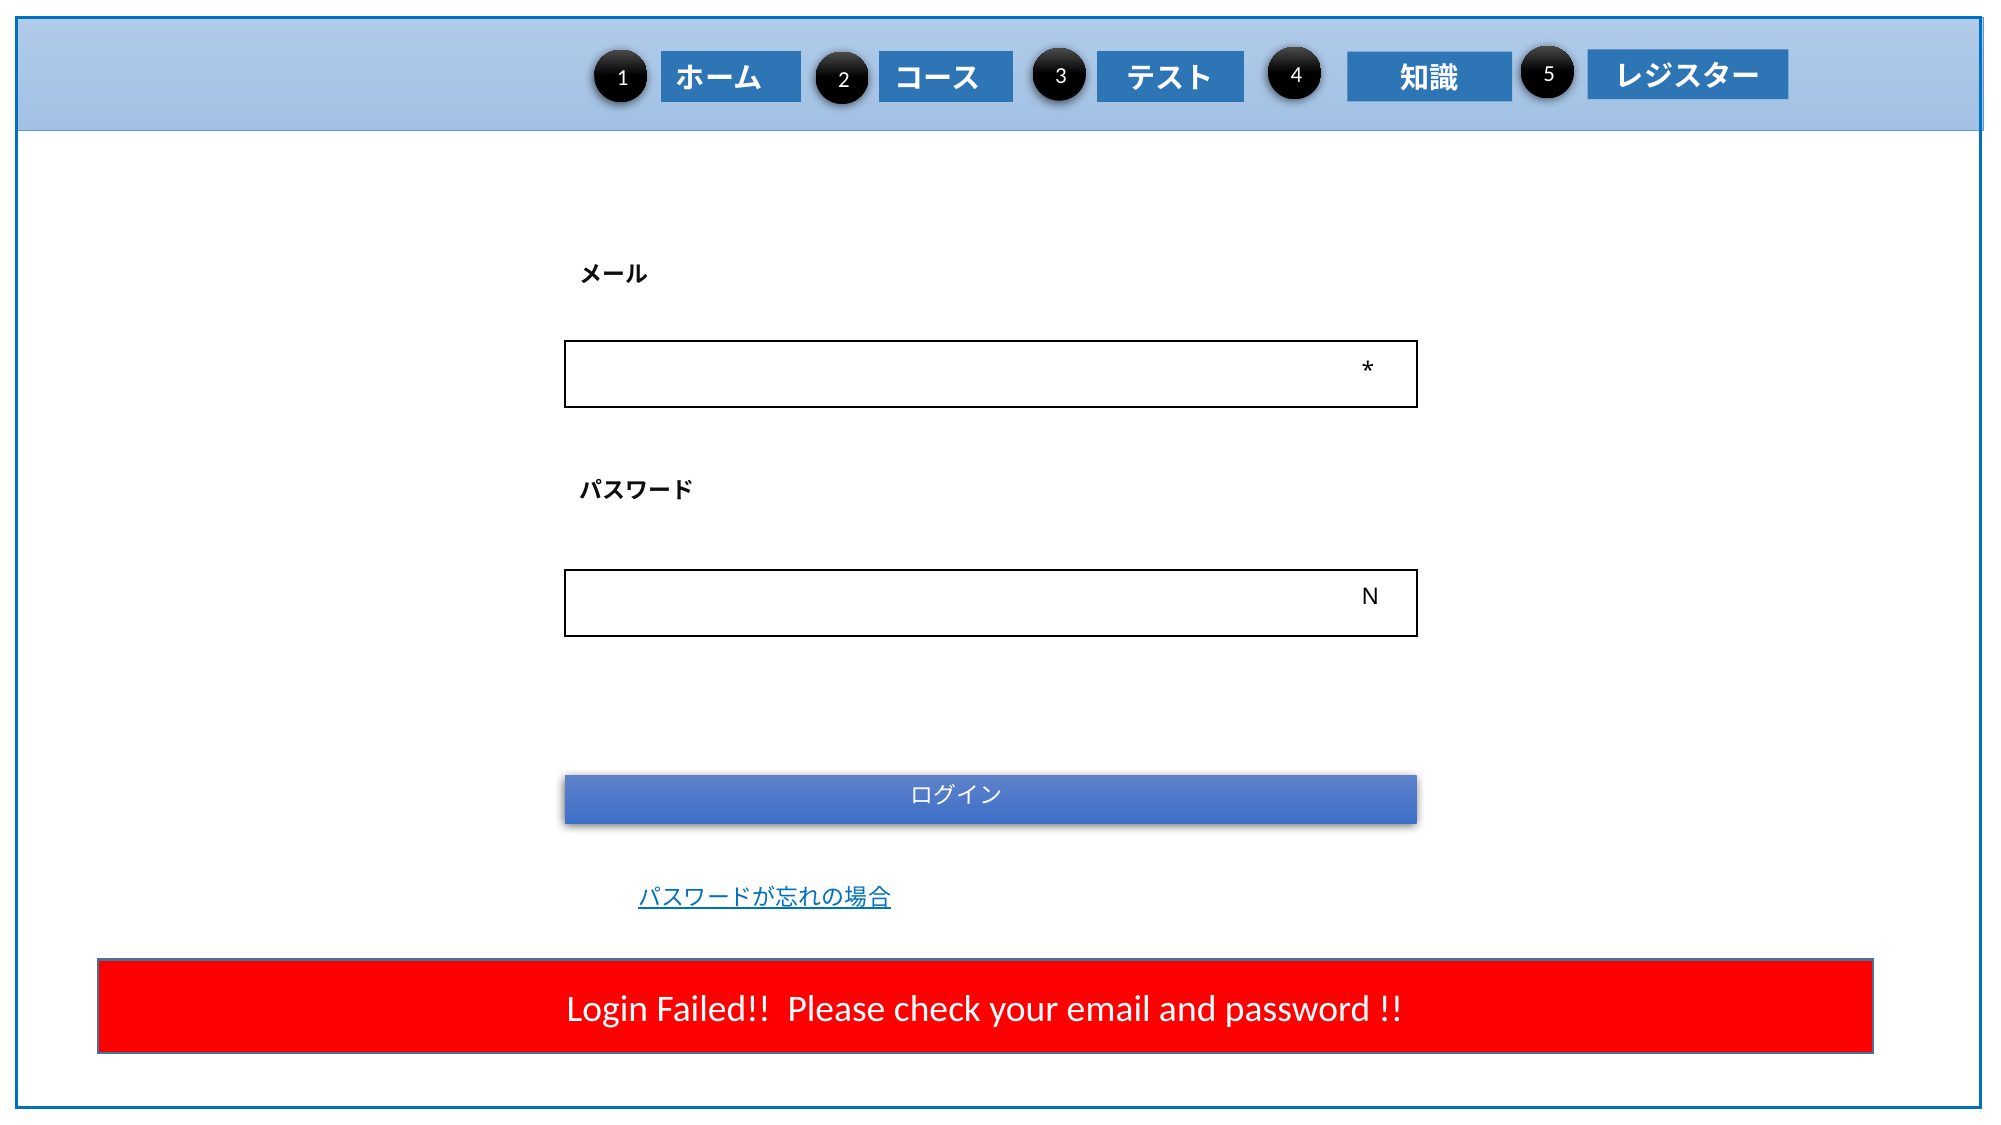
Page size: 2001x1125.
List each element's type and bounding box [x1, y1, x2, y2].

text_box [16, 17, 1984, 1108]
